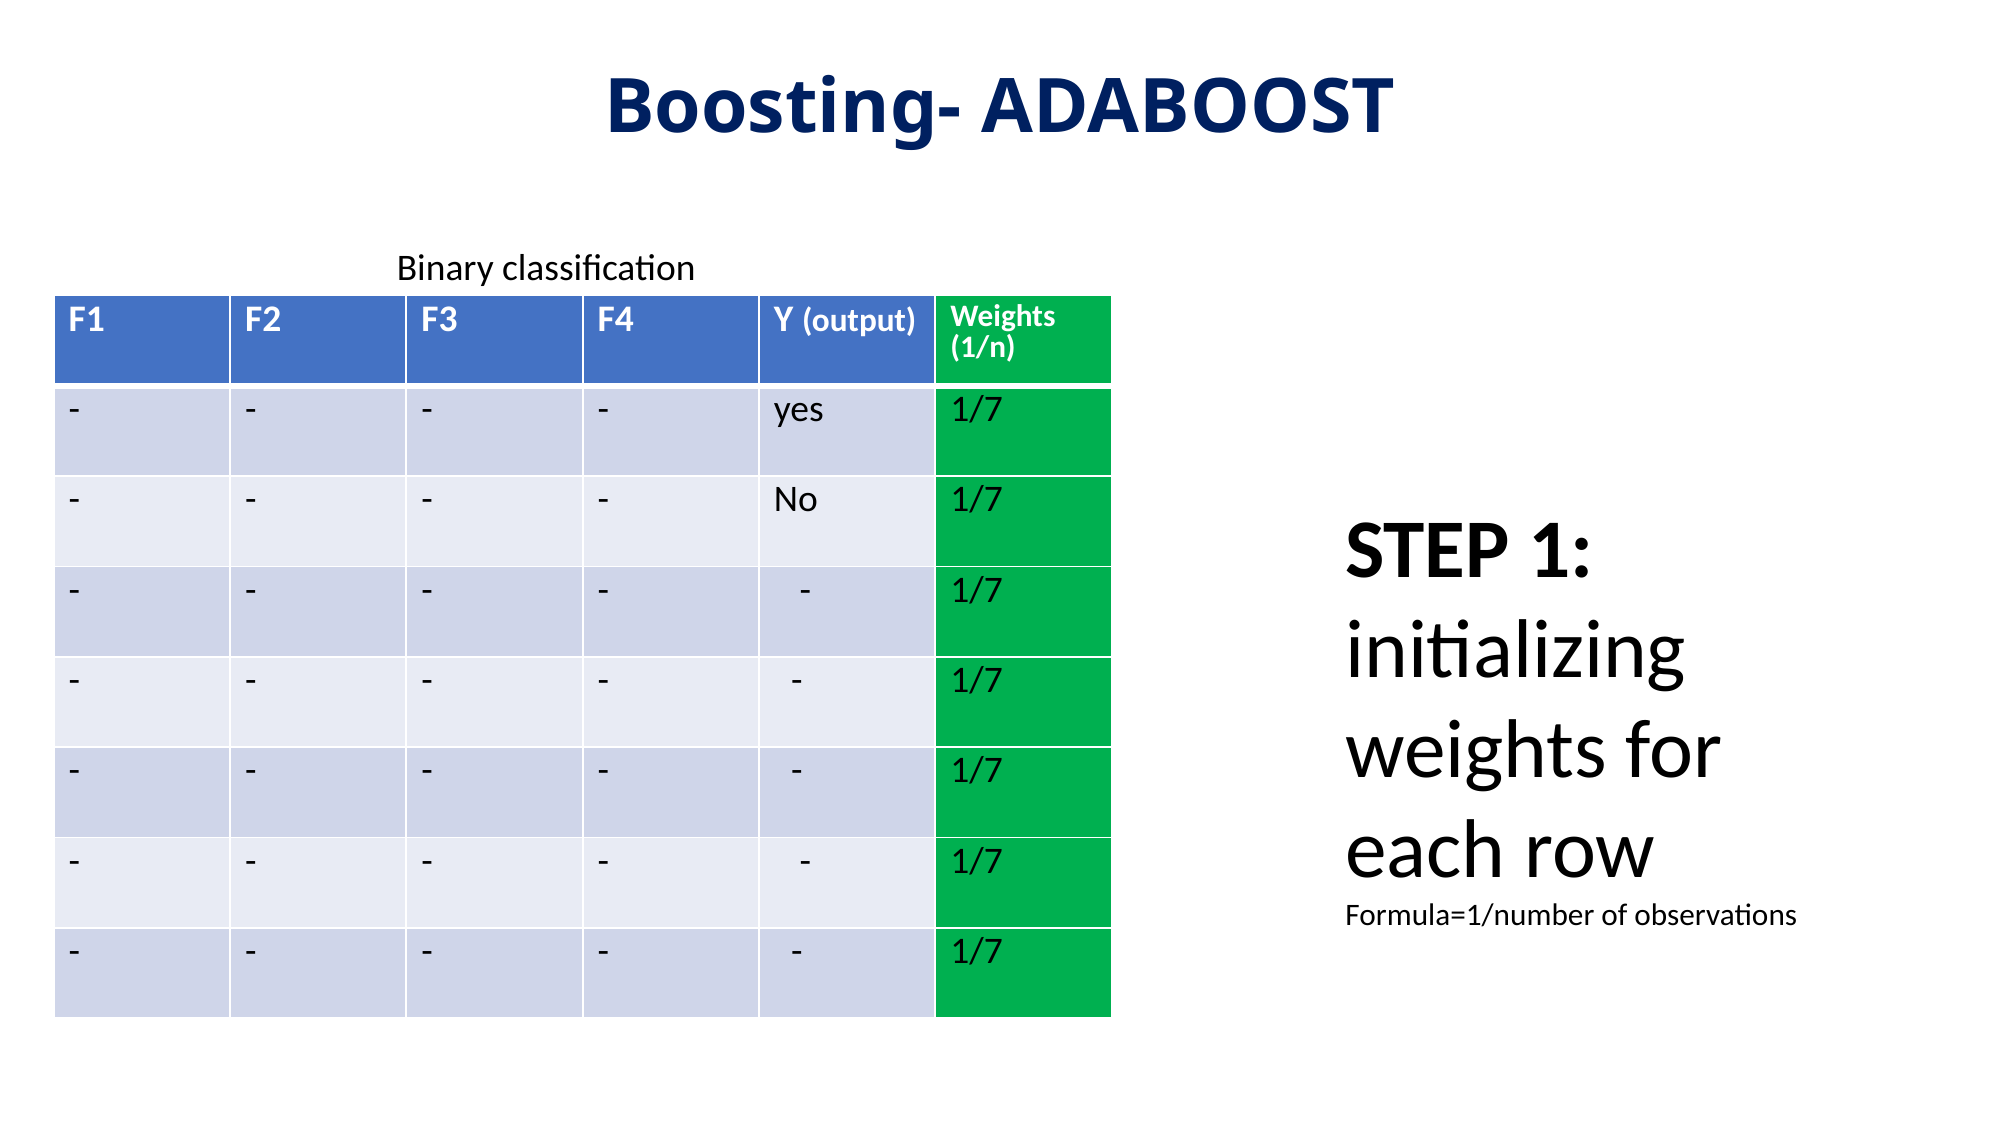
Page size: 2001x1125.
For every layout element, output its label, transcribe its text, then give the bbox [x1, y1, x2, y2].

table_cell - [760, 838, 934, 927]
table_cell - [231, 477, 405, 566]
table_cell - [231, 929, 405, 1017]
table_cell - [407, 477, 582, 566]
table_cell - [584, 838, 758, 927]
table_header F1 [55, 296, 229, 383]
table_header F4 [584, 296, 758, 383]
table_cell - [584, 389, 758, 475]
table_cell No [760, 477, 934, 566]
table_cell 1/7 [936, 838, 1111, 927]
table_cell - [55, 389, 229, 475]
table_cell - [407, 389, 582, 475]
table_cell 1/7 [936, 477, 1111, 566]
text_box Binary classification [373, 236, 719, 295]
table_cell - [55, 929, 229, 1017]
table_cell - [584, 477, 758, 566]
table_header Y (output) [760, 296, 934, 383]
table_header F2 [231, 296, 405, 383]
table_cell - [55, 567, 229, 656]
table_cell - [407, 567, 582, 656]
table_cell 1/7 [936, 748, 1111, 837]
table_cell - [584, 658, 758, 746]
table_cell - [760, 929, 934, 1017]
table_cell - [407, 748, 582, 837]
table_cell 1/7 [936, 929, 1111, 1017]
table_cell 1/7 [936, 658, 1111, 746]
table_cell - [55, 748, 229, 837]
table_cell - [760, 748, 934, 837]
table_cell - [231, 389, 405, 475]
table_header Weights (1/n) [936, 296, 1111, 383]
table_cell - [231, 748, 405, 837]
table_cell 1/7 [936, 567, 1111, 656]
table_cell - [760, 567, 934, 656]
table_cell - [55, 658, 229, 746]
table_cell - [584, 929, 758, 1017]
table_cell - [407, 658, 582, 746]
table_cell - [760, 658, 934, 746]
table_cell - [584, 748, 758, 837]
table_cell - [407, 929, 582, 1017]
table_cell - [231, 838, 405, 927]
table_cell - [584, 567, 758, 656]
table_cell yes [760, 389, 934, 475]
table_cell - [55, 838, 229, 927]
table_cell 1/7 [936, 389, 1111, 475]
table_cell - [231, 658, 405, 746]
text_box STEP 1: initializing weights for each row Formula=1/number of observations [1330, 486, 1847, 939]
table_cell - [55, 477, 229, 566]
table_cell - [407, 838, 582, 927]
table_header F3 [407, 296, 582, 383]
table_cell - [231, 567, 405, 656]
title Boosting- ADABOOST [137, 59, 1863, 157]
